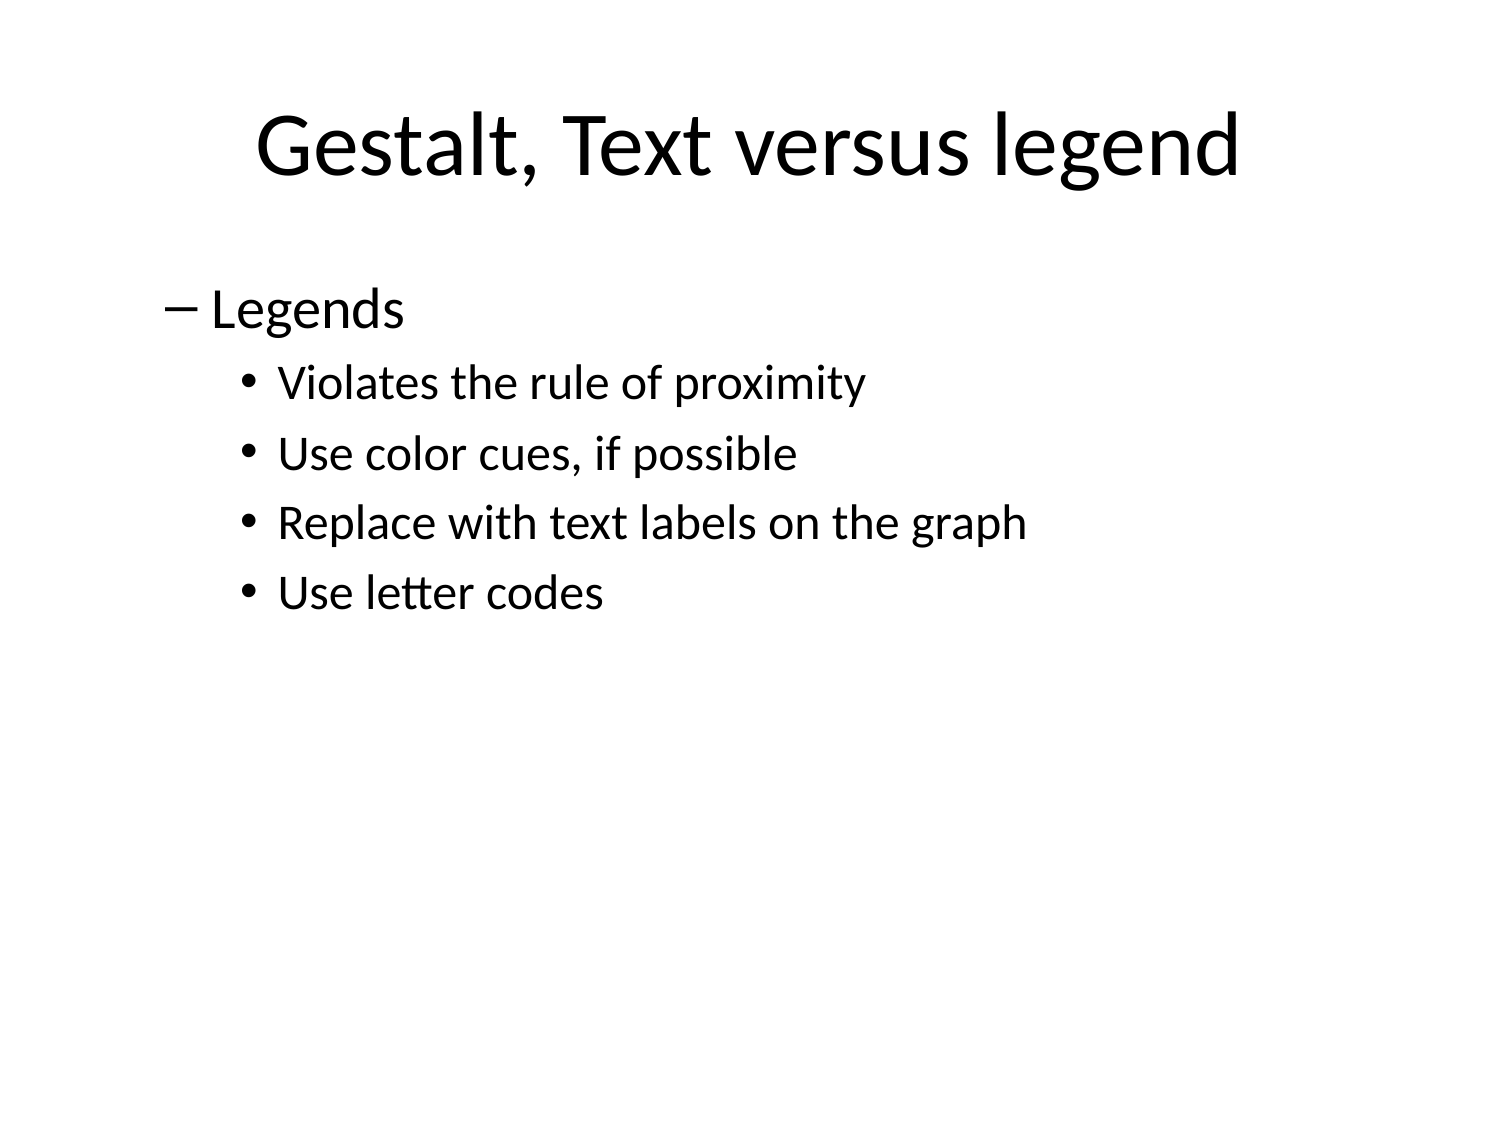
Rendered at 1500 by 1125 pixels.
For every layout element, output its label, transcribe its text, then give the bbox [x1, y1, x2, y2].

title Gestalt, Text versus legend [75, 45, 1425, 233]
list Legends Violates the rule of proximity Use color cues, if possible Replace with text labels on the graph Use letter codes [75, 262, 1425, 1005]
